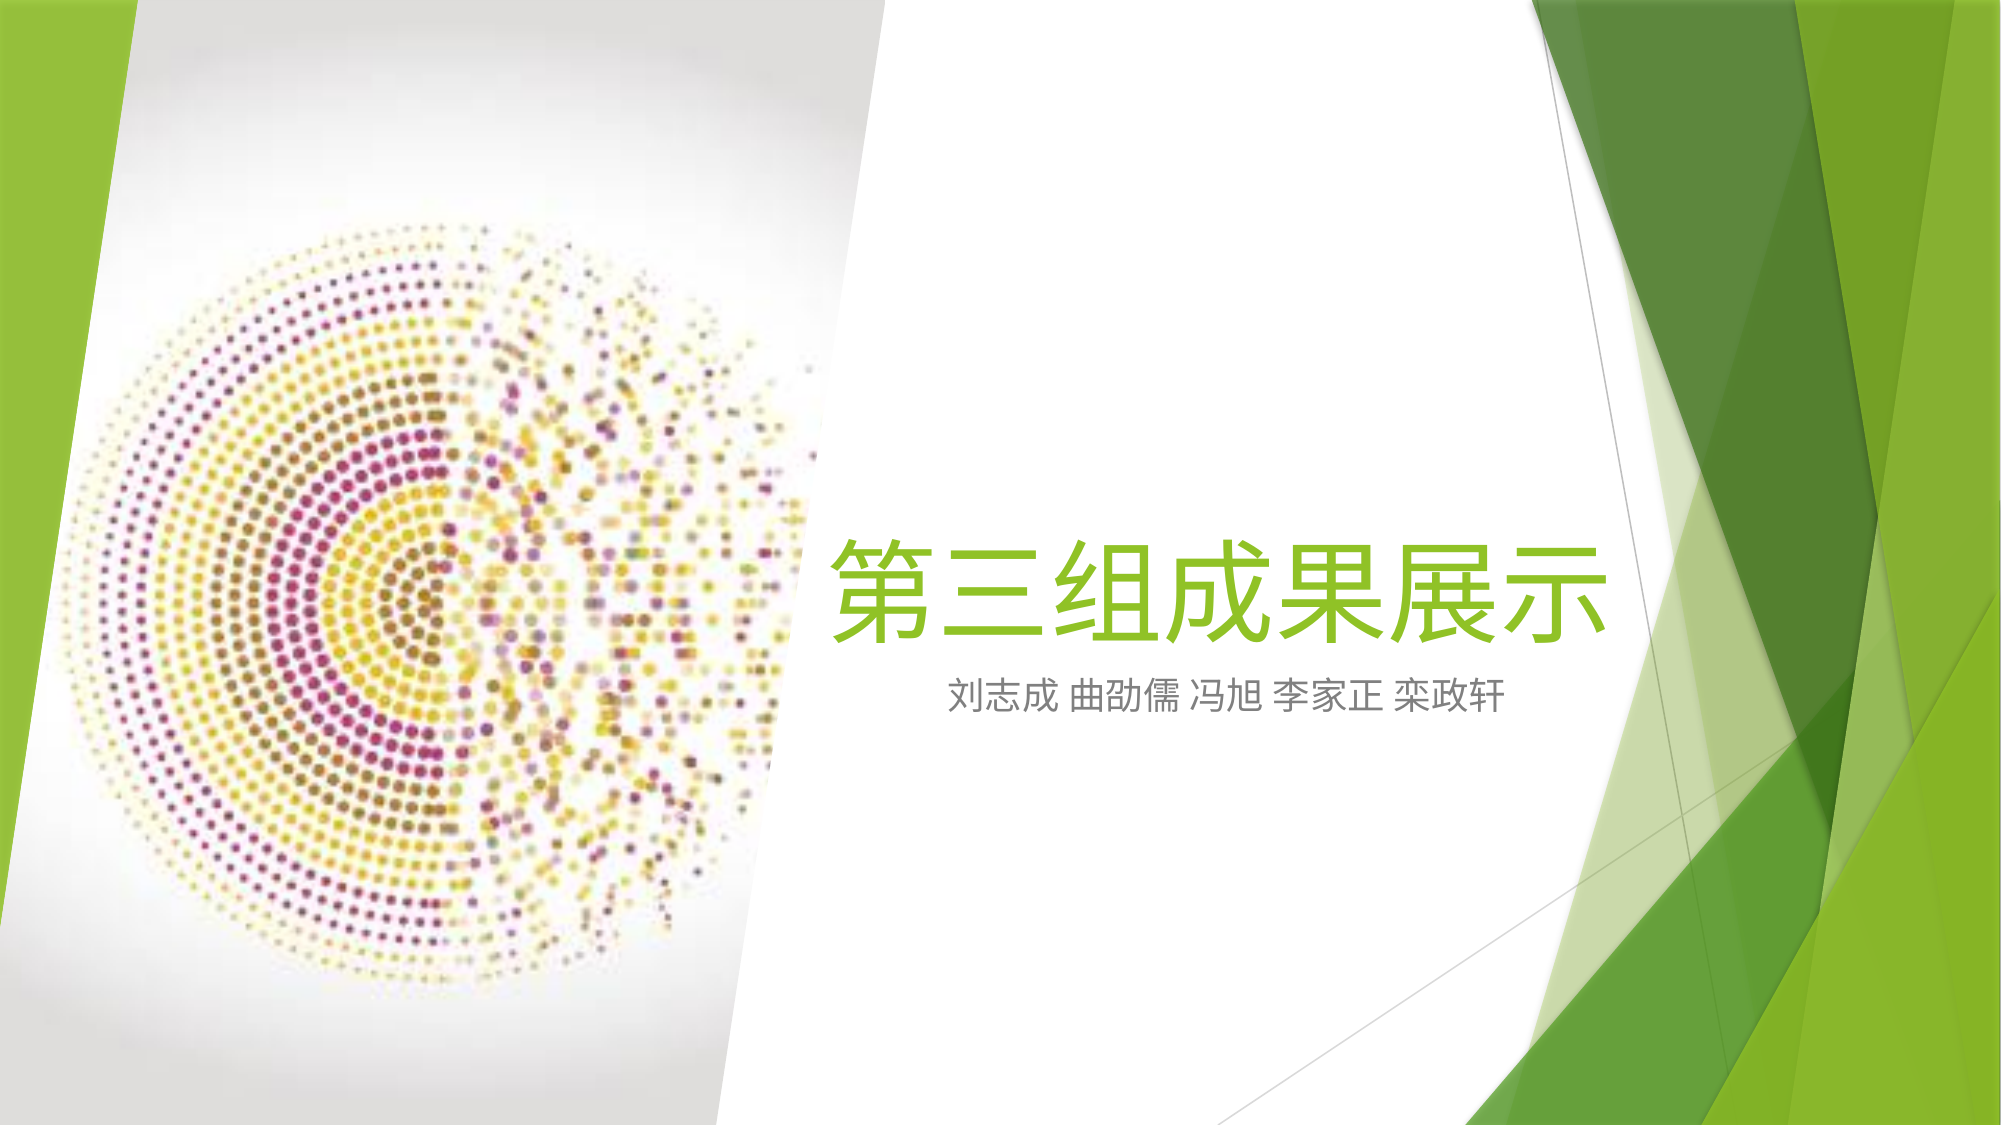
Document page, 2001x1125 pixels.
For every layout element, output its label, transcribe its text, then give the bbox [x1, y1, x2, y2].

title 第三组成果展示 [890, 275, 1628, 665]
subtitle 刘志成 曲劭儒 冯旭 李家正 栾政轩 [890, 664, 1522, 845]
picture [0, 0, 886, 1125]
